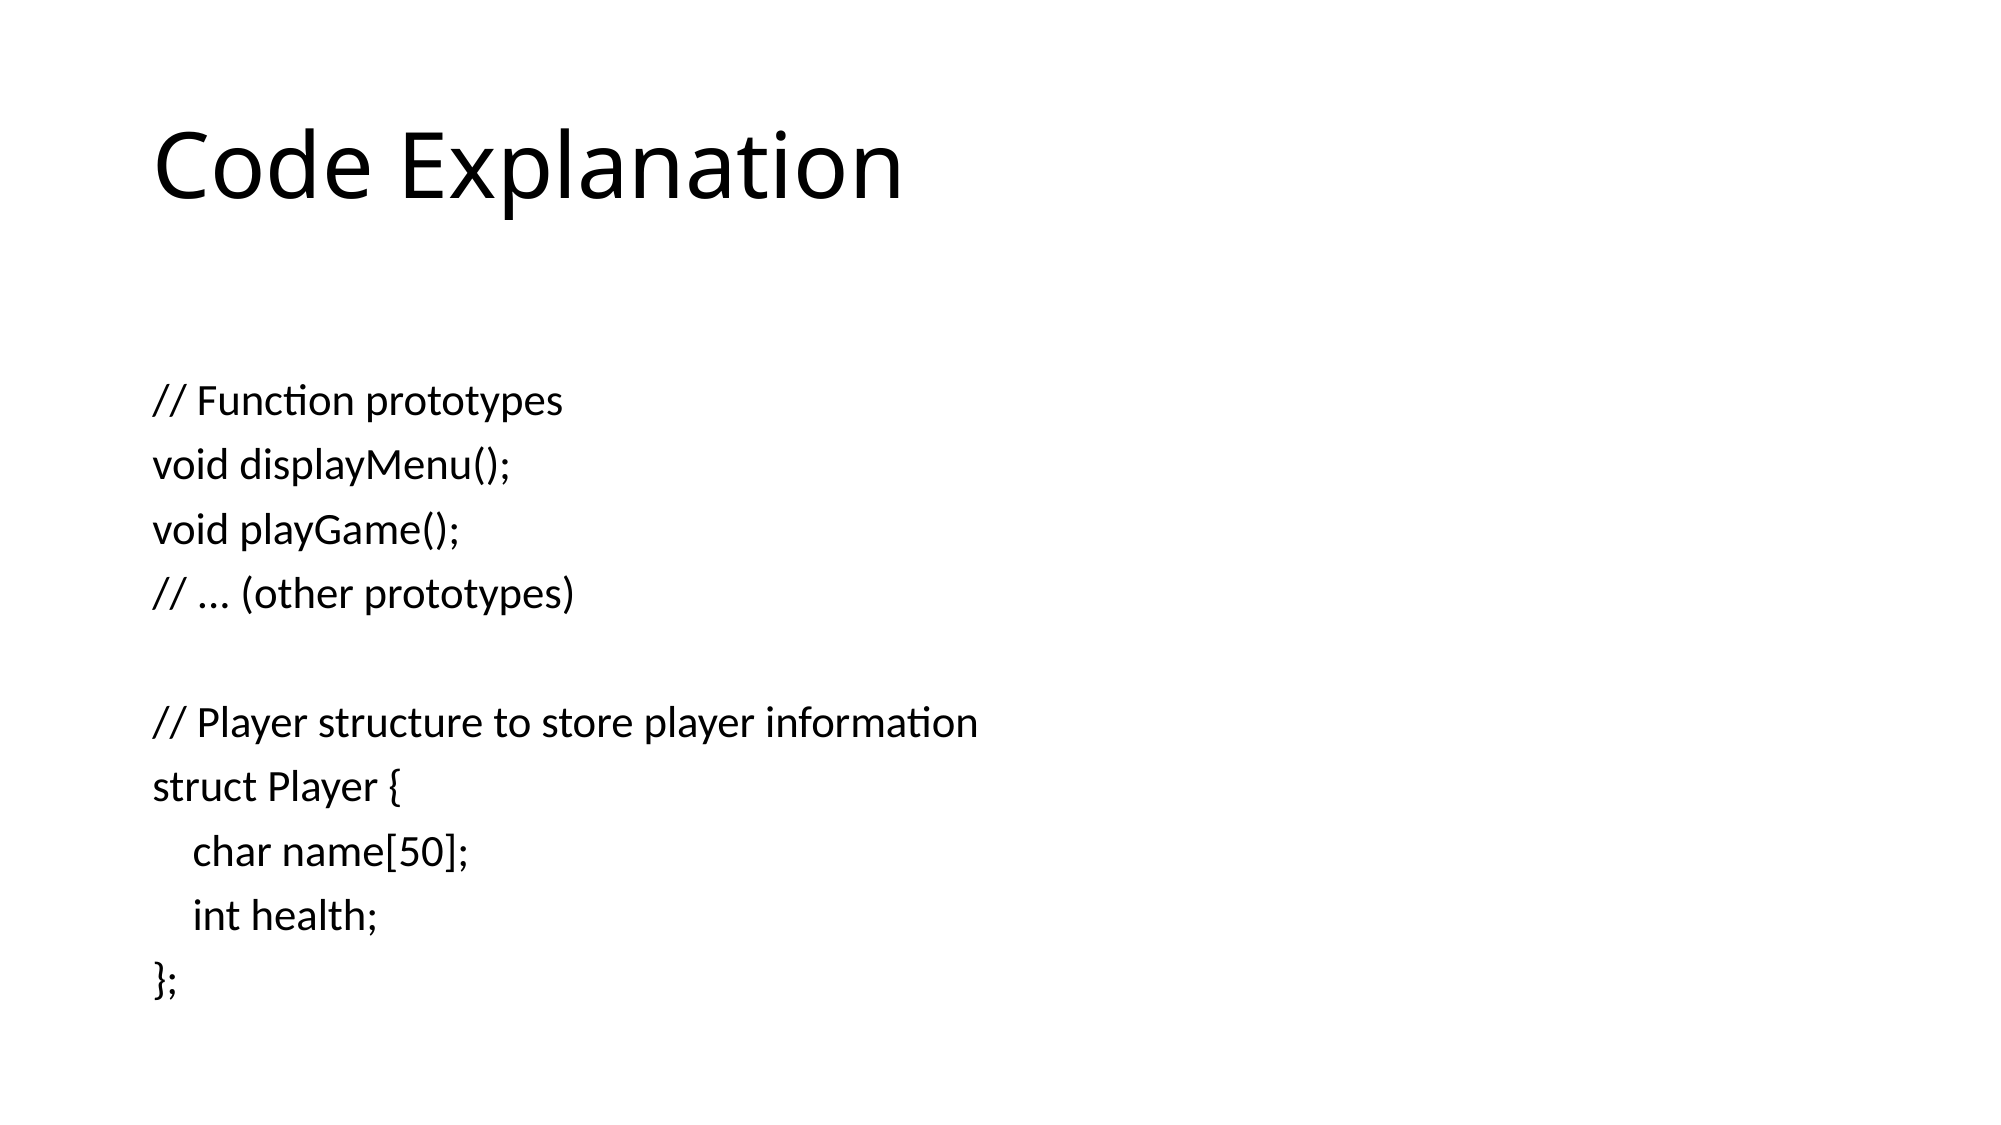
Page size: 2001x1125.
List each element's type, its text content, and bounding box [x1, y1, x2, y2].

title Code Explanation [137, 59, 1863, 278]
list // Function prototypes void displayMenu(); void playGame(); // ... (other prototypes) // Player structure to store player information struct Player { char name[50]; int health; }; [137, 299, 1863, 1014]
